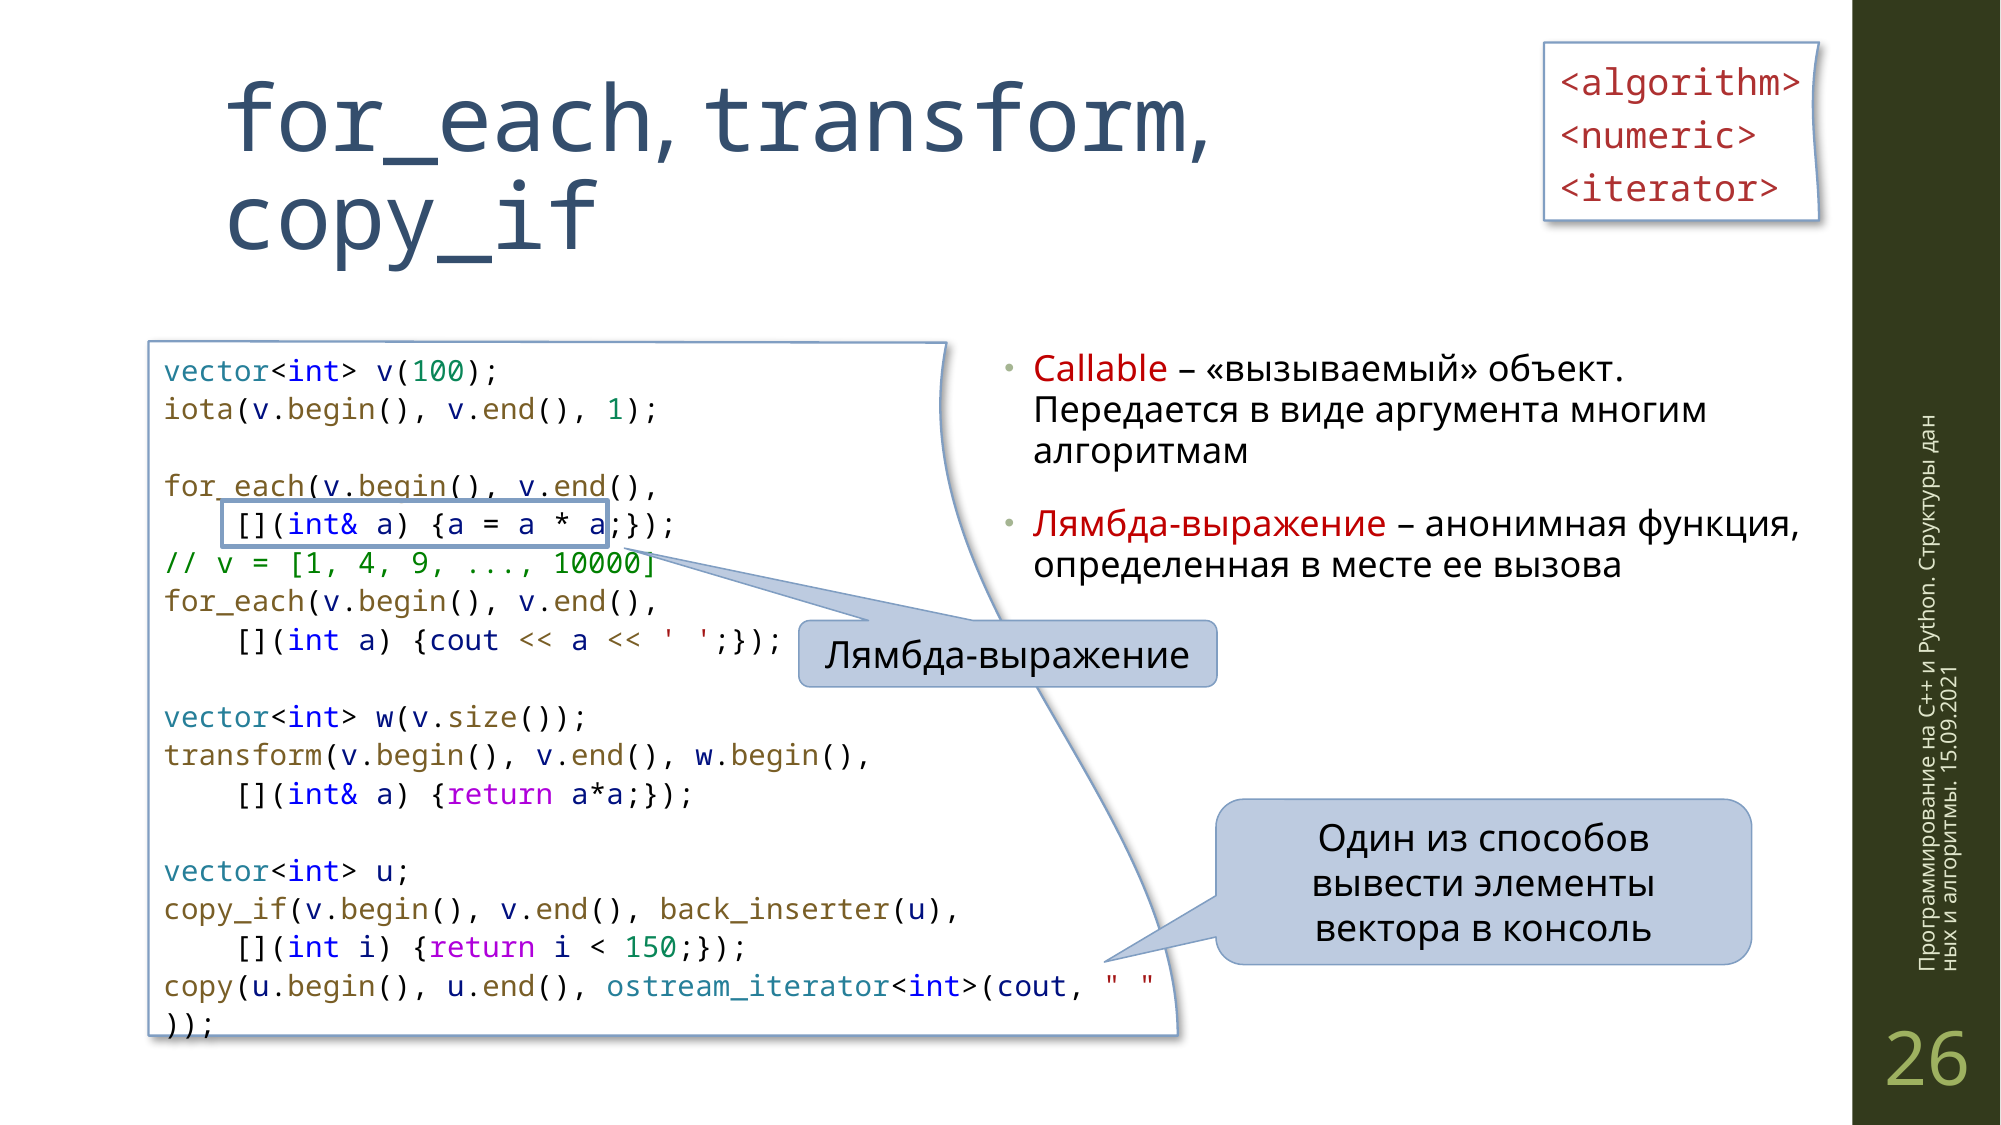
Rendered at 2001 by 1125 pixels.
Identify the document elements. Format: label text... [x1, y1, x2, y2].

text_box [221, 500, 1218, 688]
text_box <algorithm> <numeric> <iterator> [1542, 41, 1821, 222]
text_box vector<int> v(100); iota(v.begin(), v.end(), 1); for_each(v.begin(), v.end(), [](int& a) {a = a * a;}); // v = [1, 4, 9, ..., 10000] for_each(v.begin(), v.end(), [](int a) {cout << a << ' ';}); vector<int> w(v.size()); transform(v.begin(), v.end(), w.begin(), [](int& a) {return a*a;}); vector<int> u; copy_if(v.begin(), v.end(), back_inserter(u), [](int i) {return i < 150;}); copy(u.begin(), u.end(), ostream_iterator<int>(cout, " ")); [147, 340, 1179, 1037]
footer Программирование на C++ и Python. Структуры данных и алгоритмы. 15.09.2021 [1897, 400, 1958, 988]
title for_each, transform, copy_if [206, 60, 1529, 278]
text_box Один из способов вывести элементы вектора в консоль [1103, 798, 1753, 966]
list Callable – «вызываемый» объект. Передается в виде аргумента многим алгоритмам Лямбда-выражение – анонимная функция, определенная в месте ее вызова [989, 341, 1820, 626]
slide_number 26 [1852, 1012, 2000, 1110]
